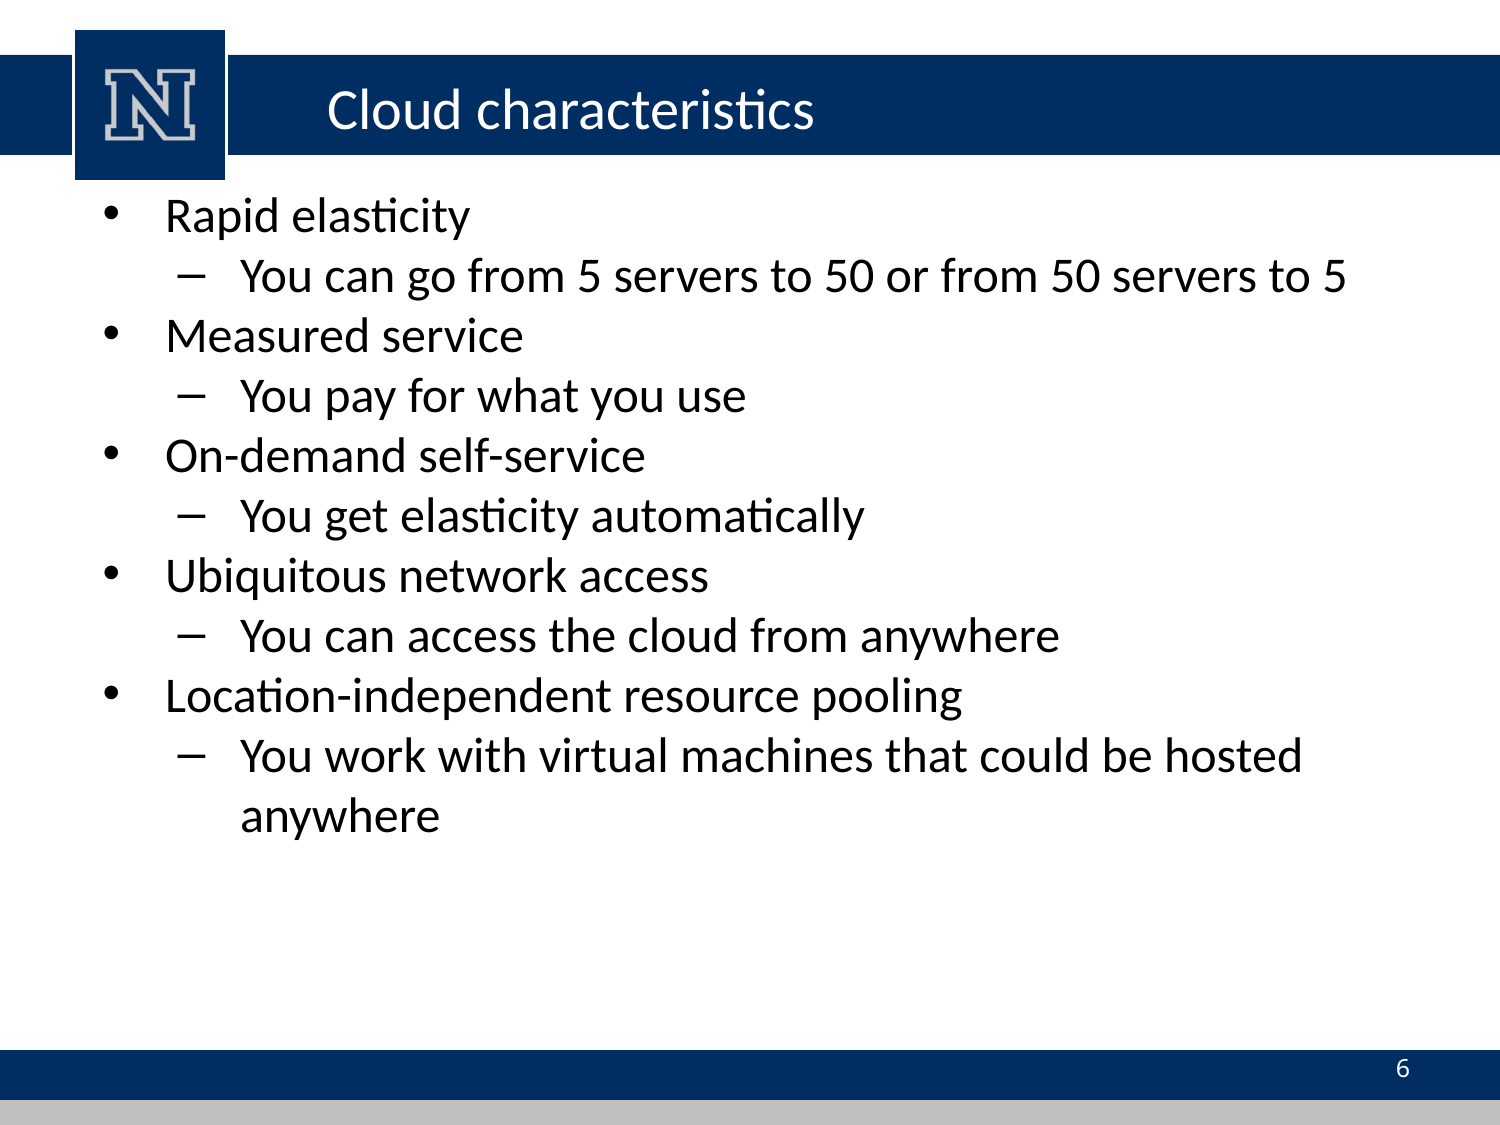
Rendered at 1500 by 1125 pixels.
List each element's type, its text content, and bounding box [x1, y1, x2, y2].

list Rapid elasticity You can go from 5 servers to 50 or from 50 servers to 5 Measured service You pay for what you use On-demand self-service You get elasticity automatically Ubiquitous network access You can access the cloud from anywhere Location-independent resource pooling You work with virtual machines that could be hosted anywhere [75, 174, 1425, 968]
title Cloud characteristics [287, 12, 1475, 200]
picture [75, 30, 225, 174]
text_box 6 [1074, 1040, 1425, 1100]
